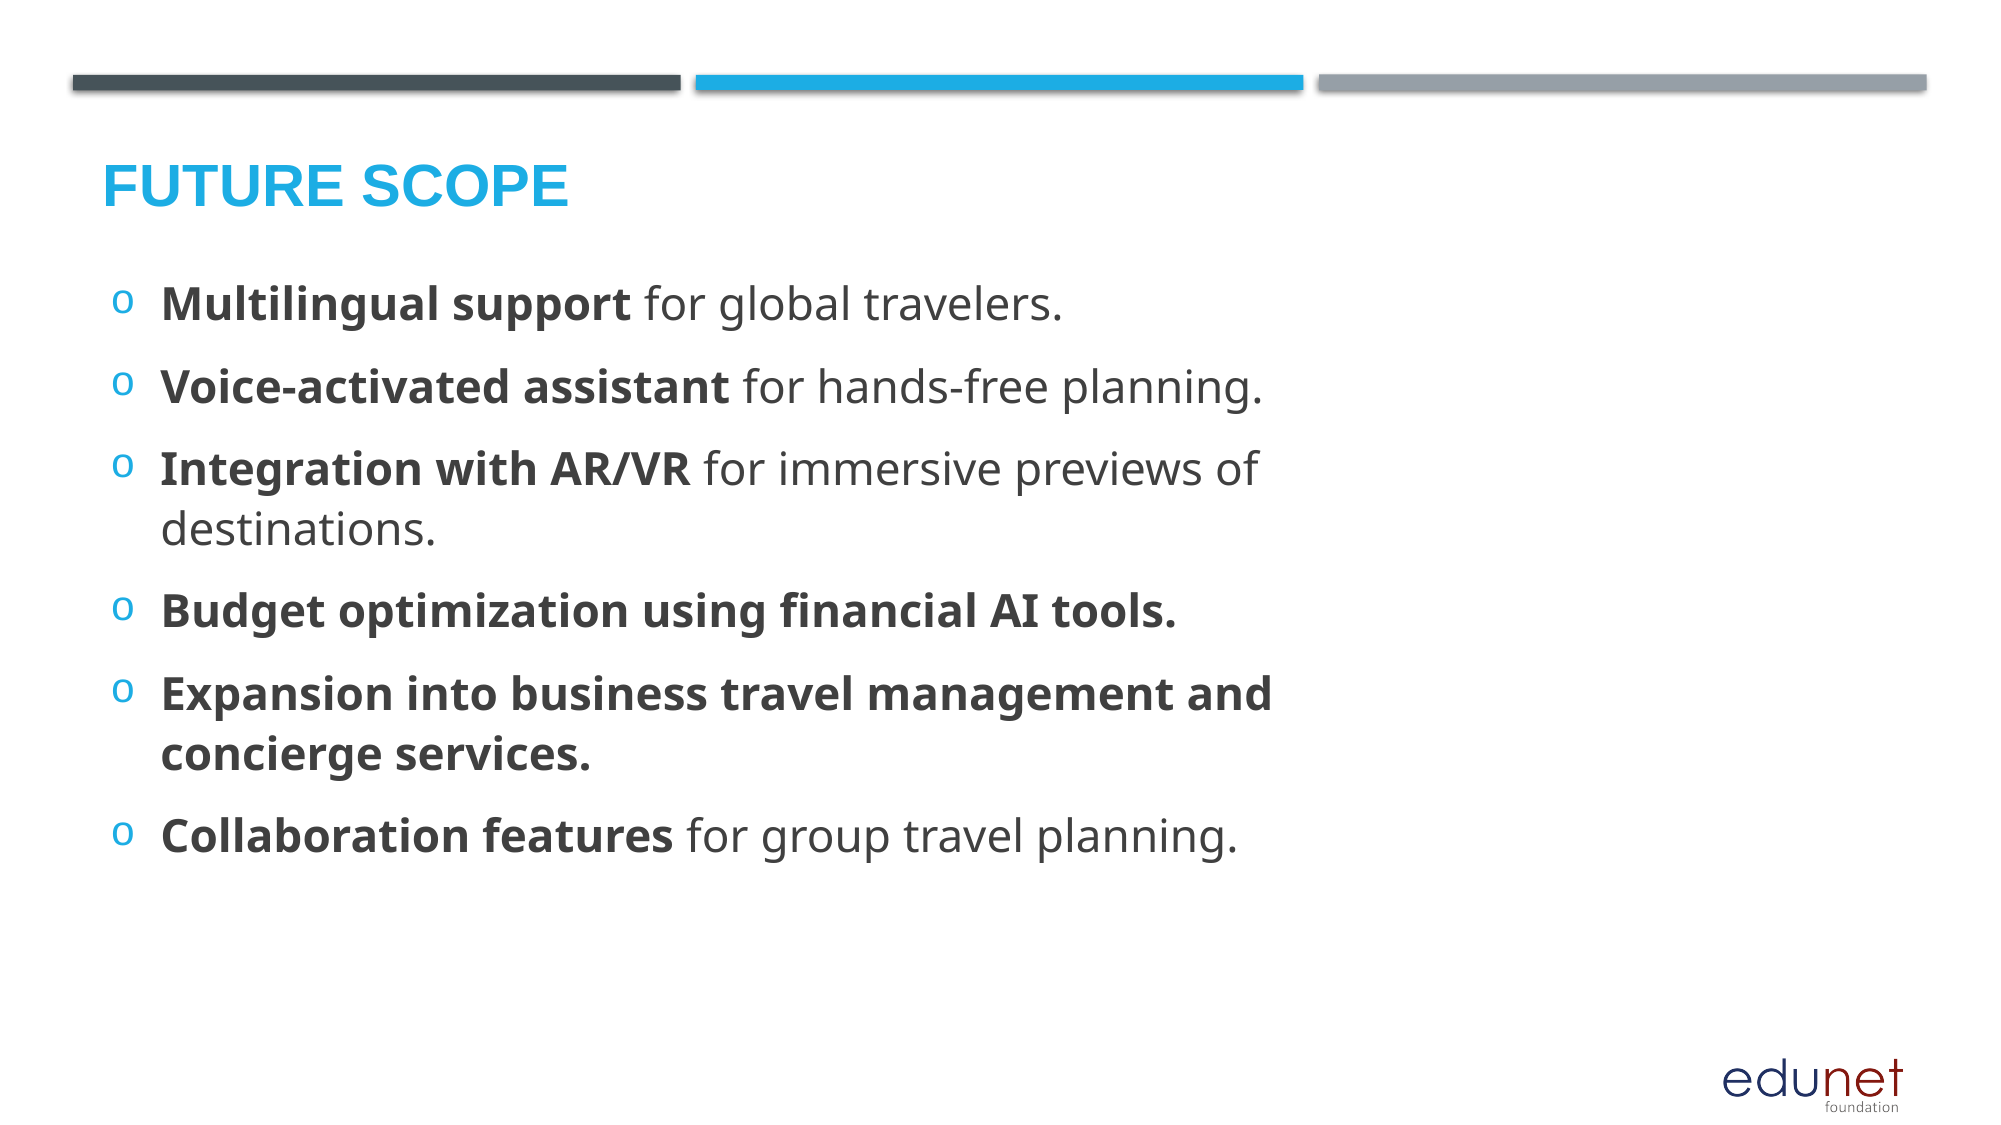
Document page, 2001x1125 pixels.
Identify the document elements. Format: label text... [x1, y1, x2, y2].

text_box Future scope [87, 138, 1898, 226]
picture [1719, 1056, 1905, 1116]
list Multilingual support for global travelers. Voice-activated assistant for hands-free planning. Integration with AR/VR for immersive previews of destinations. Budget optimization using financial AI tools. Expansion into business travel management and concierge services. Collaboration features for group travel planning. [95, 262, 1509, 932]
